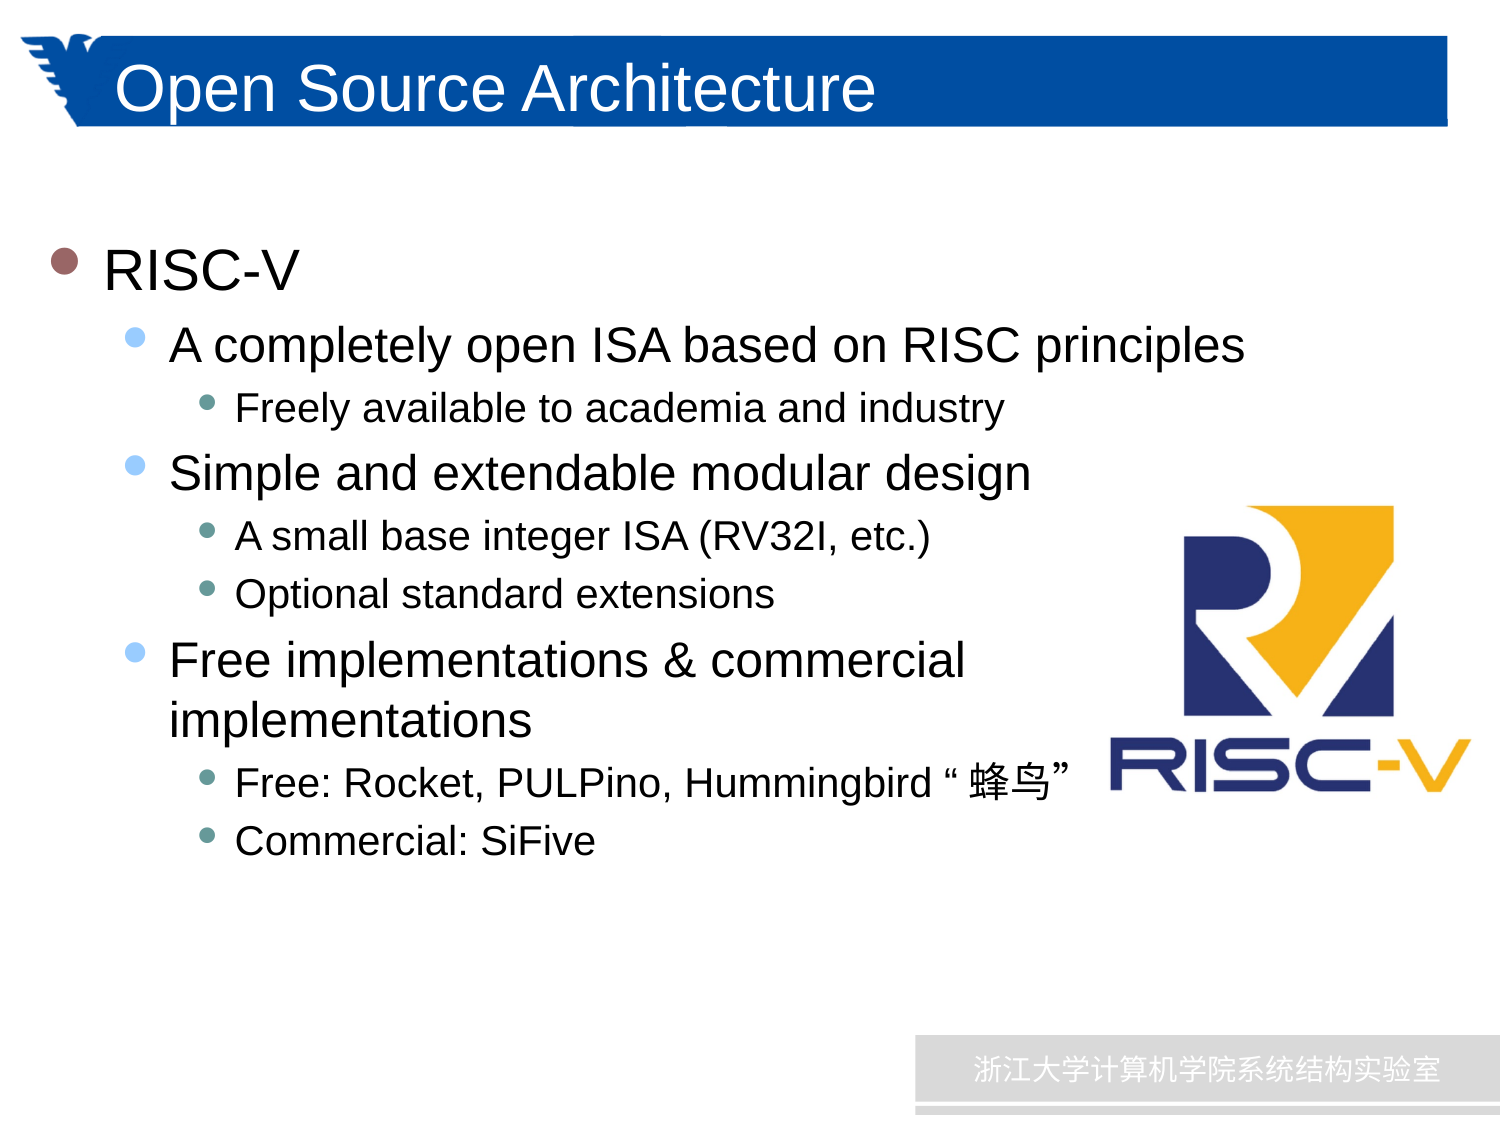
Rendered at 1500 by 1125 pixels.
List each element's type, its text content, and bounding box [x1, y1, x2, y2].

text_box [725, 537, 775, 588]
title Open Source Architecture [99, 37, 1347, 188]
picture [5, 19, 148, 127]
picture [1084, 467, 1499, 837]
list RISC-V A completely open ISA based on RISC principles Freely available to academia and industry Simple and extendable modular design A small base integer ISA (RV32I, etc.) Optional standard extensions Free implementations & commercial implementations Free: Rocket, PULPino, Hummingbird “蜂鸟” Commercial: SiFive [32, 224, 1282, 950]
